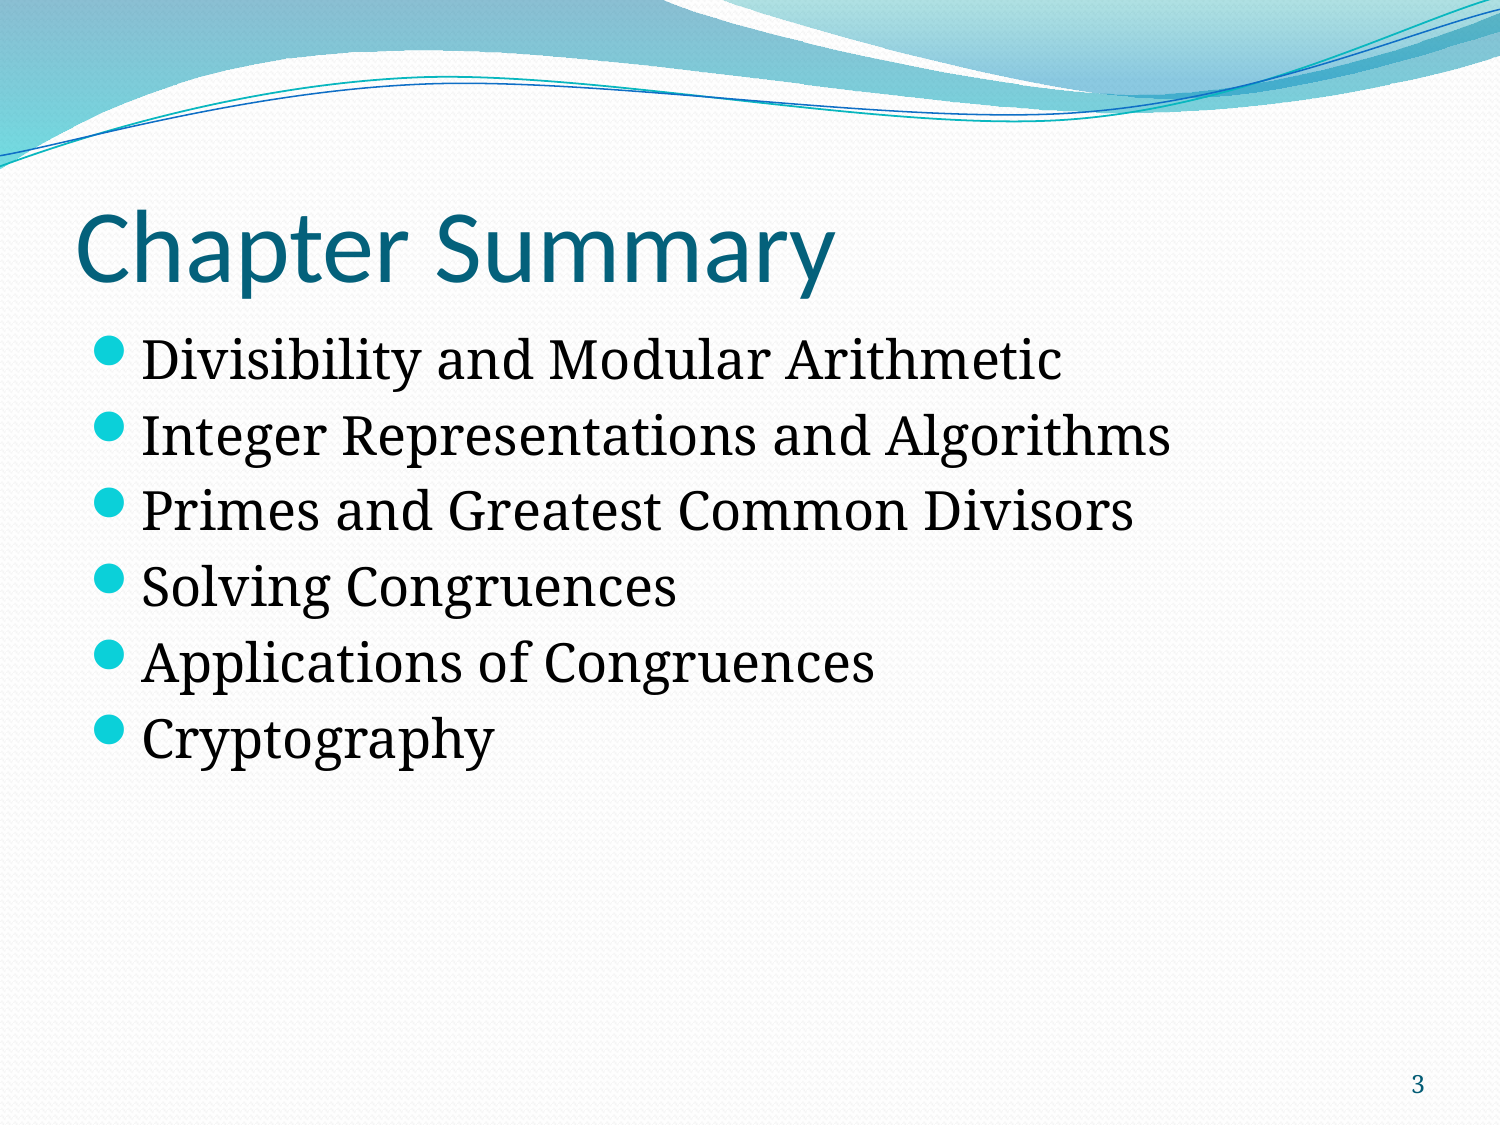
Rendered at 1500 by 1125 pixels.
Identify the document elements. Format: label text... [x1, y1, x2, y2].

slide_number 3 [1299, 1042, 1425, 1103]
title Chapter Summary [75, 115, 1425, 303]
list Divisibility and Modular Arithmetic Integer Representations and Algorithms Primes and Greatest Common Divisors Solving Congruences Applications of Congruences Cryptography [75, 317, 1425, 1038]
